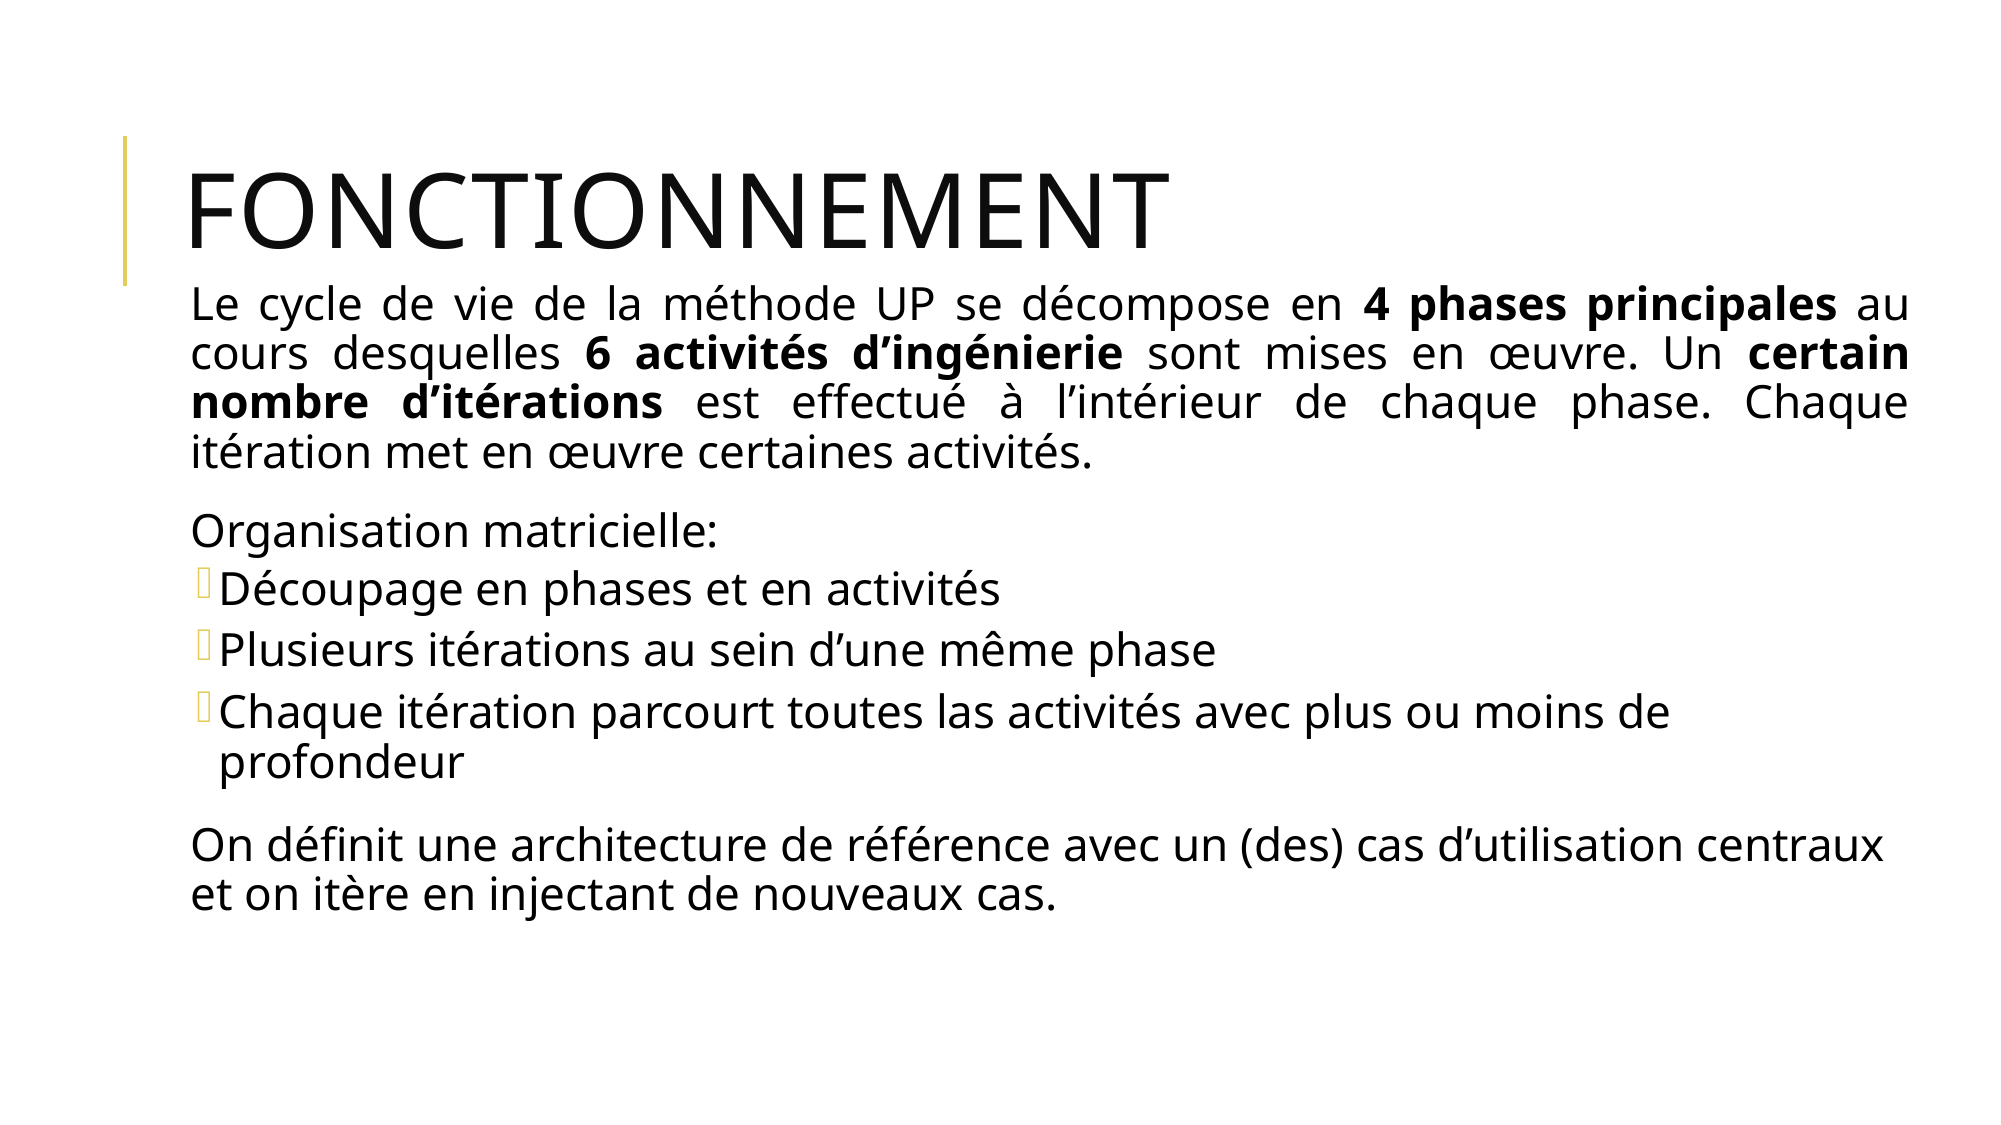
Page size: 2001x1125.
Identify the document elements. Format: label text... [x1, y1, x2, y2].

list Le cycle de vie de la méthode UP se décompose en 4 phases principales au cours desquelles 6 activités d’ingénierie sont mises en œuvre. Un certain nombre d’itérations est effectué à l’intérieur de chaque phase. Chaque itération met en œuvre certaines activités. Organisation matricielle: Découpage en phases et en activités Plusieurs itérations au sein d’une même phase Chaque itération parcourt toutes las activités avec plus ou moins de profondeur On définit une architecture de référence avec un (des) cas d’utilisation centraux et on itère en injectant de nouveaux cas. [168, 273, 1918, 1035]
title Fonctionnement [168, 96, 1763, 273]
